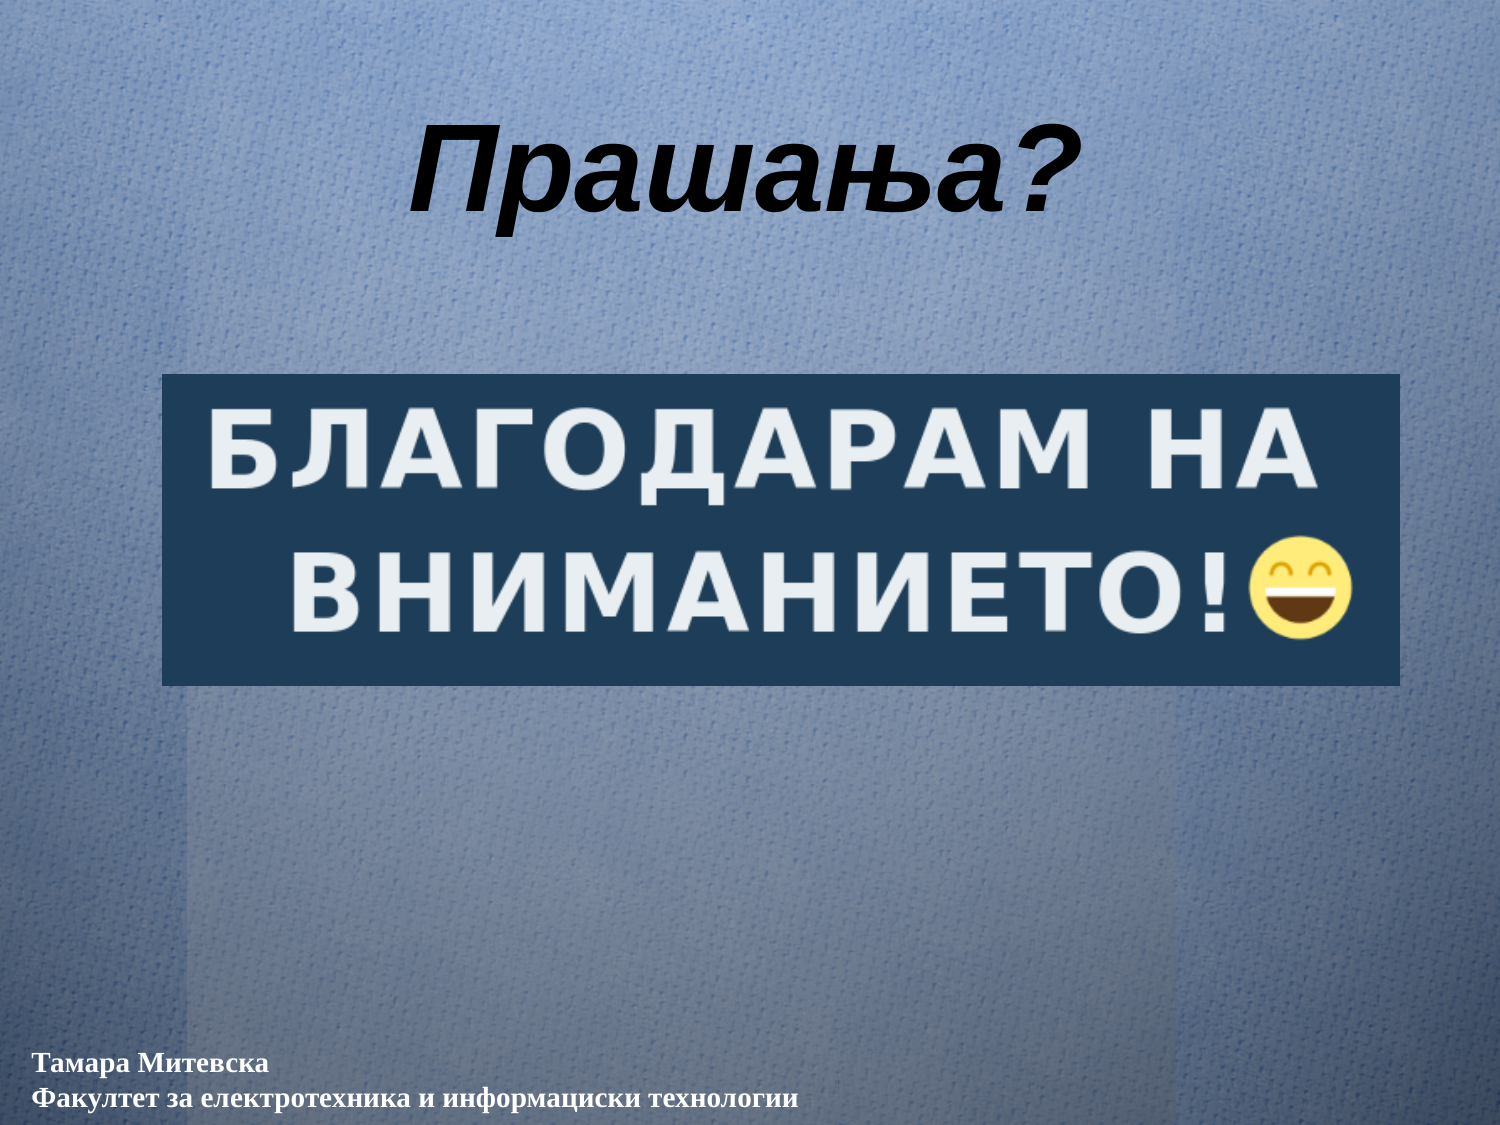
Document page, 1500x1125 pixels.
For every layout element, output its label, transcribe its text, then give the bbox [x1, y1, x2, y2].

text_box Тамара Митевска Факултет за електротехника и информациски технологии [16, 1036, 815, 1121]
picture [162, 374, 1401, 686]
title Прашања? [174, 62, 1318, 260]
